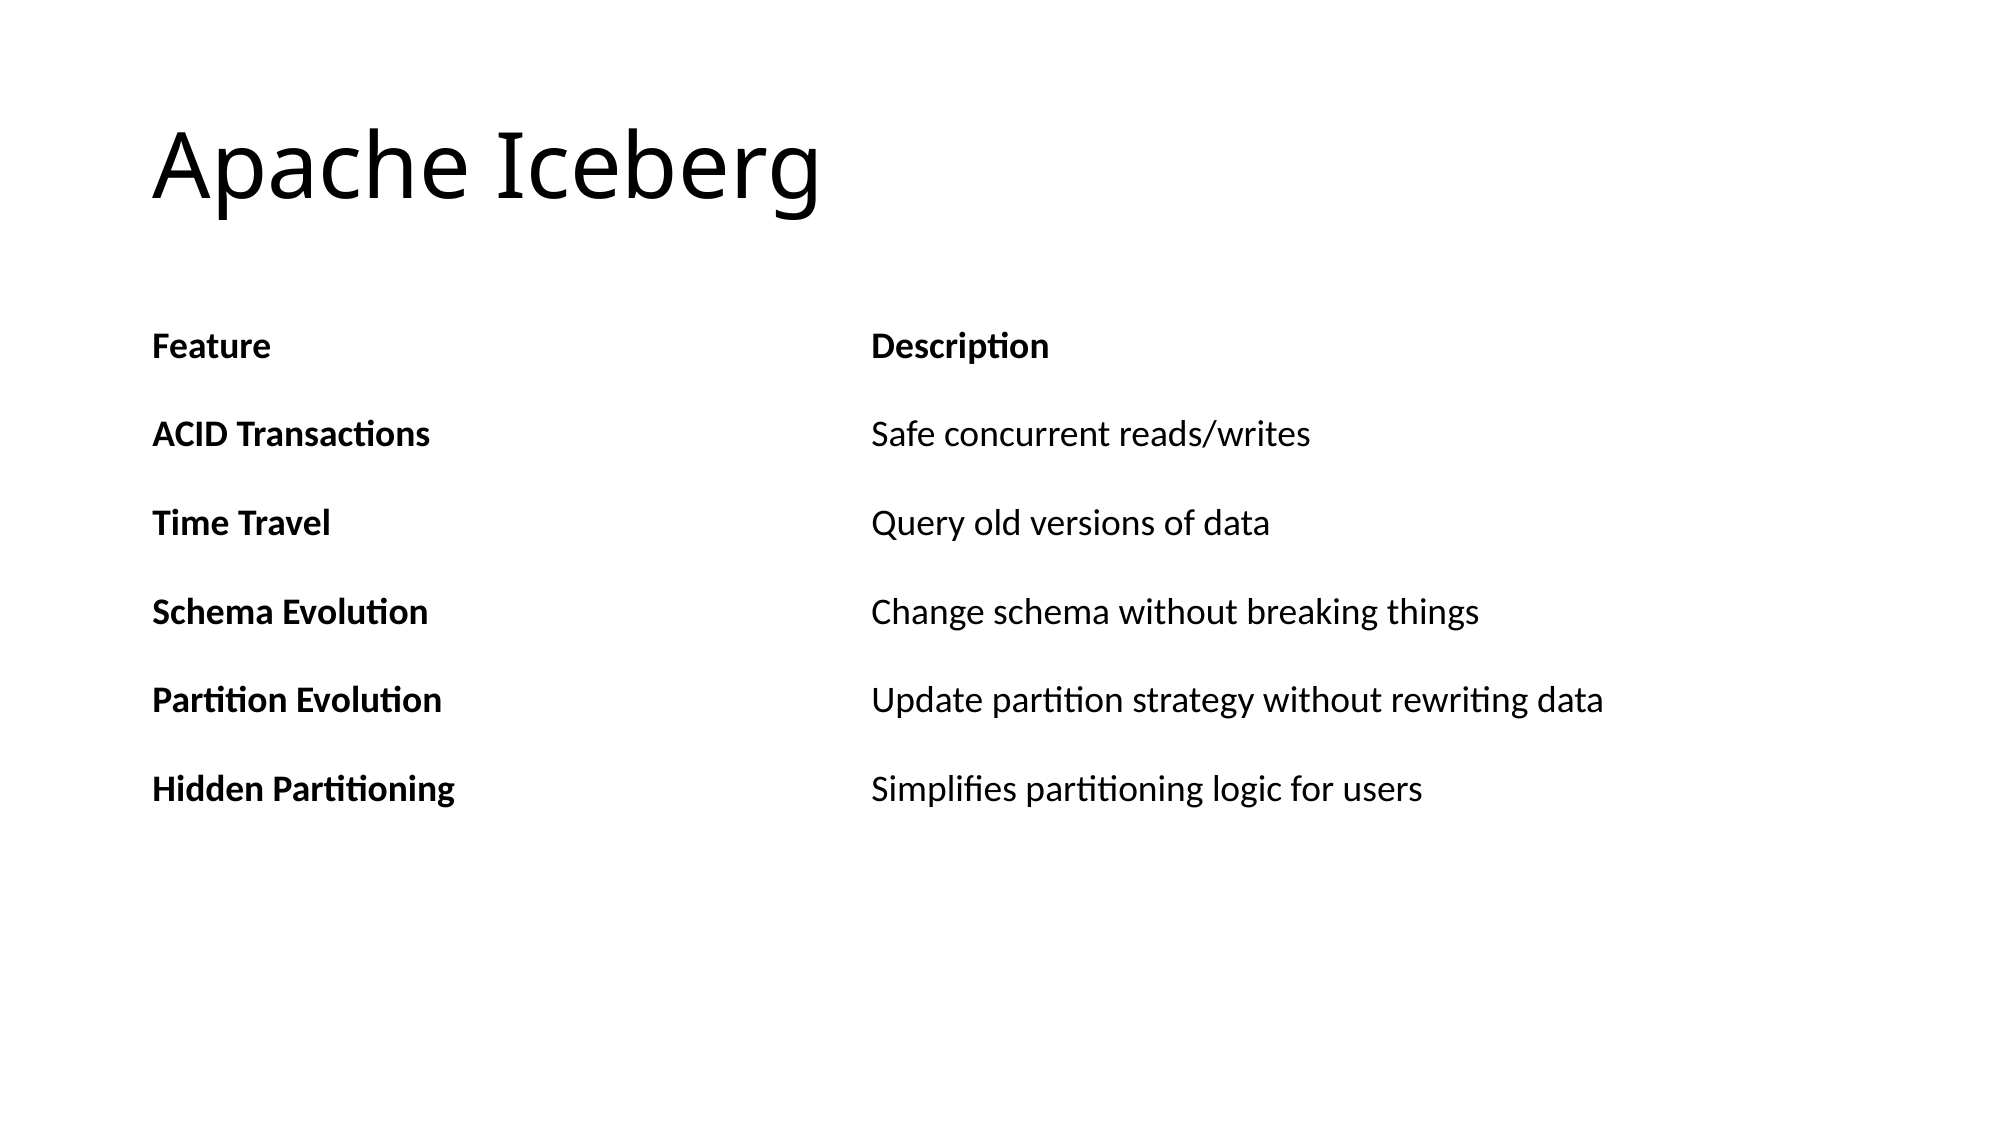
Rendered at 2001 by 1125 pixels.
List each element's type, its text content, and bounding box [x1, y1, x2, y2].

table_cell Simplifies partitioning logic for users [856, 748, 1862, 836]
table_cell ACID Transactions [137, 393, 856, 482]
table_cell Change schema without breaking things [856, 570, 1862, 659]
table_header Description [856, 304, 1862, 393]
table_cell Hidden Partitioning [137, 748, 856, 836]
table_cell Query old versions of data [856, 482, 1862, 570]
table_cell Schema Evolution [137, 570, 856, 659]
table_cell Time Travel [137, 482, 856, 570]
table_header Feature [137, 304, 856, 393]
table_cell Partition Evolution [137, 659, 856, 748]
table_cell Update partition strategy without rewriting data [856, 659, 1862, 748]
table_cell Safe concurrent reads/writes [856, 393, 1862, 482]
title Apache Iceberg [137, 59, 1863, 278]
